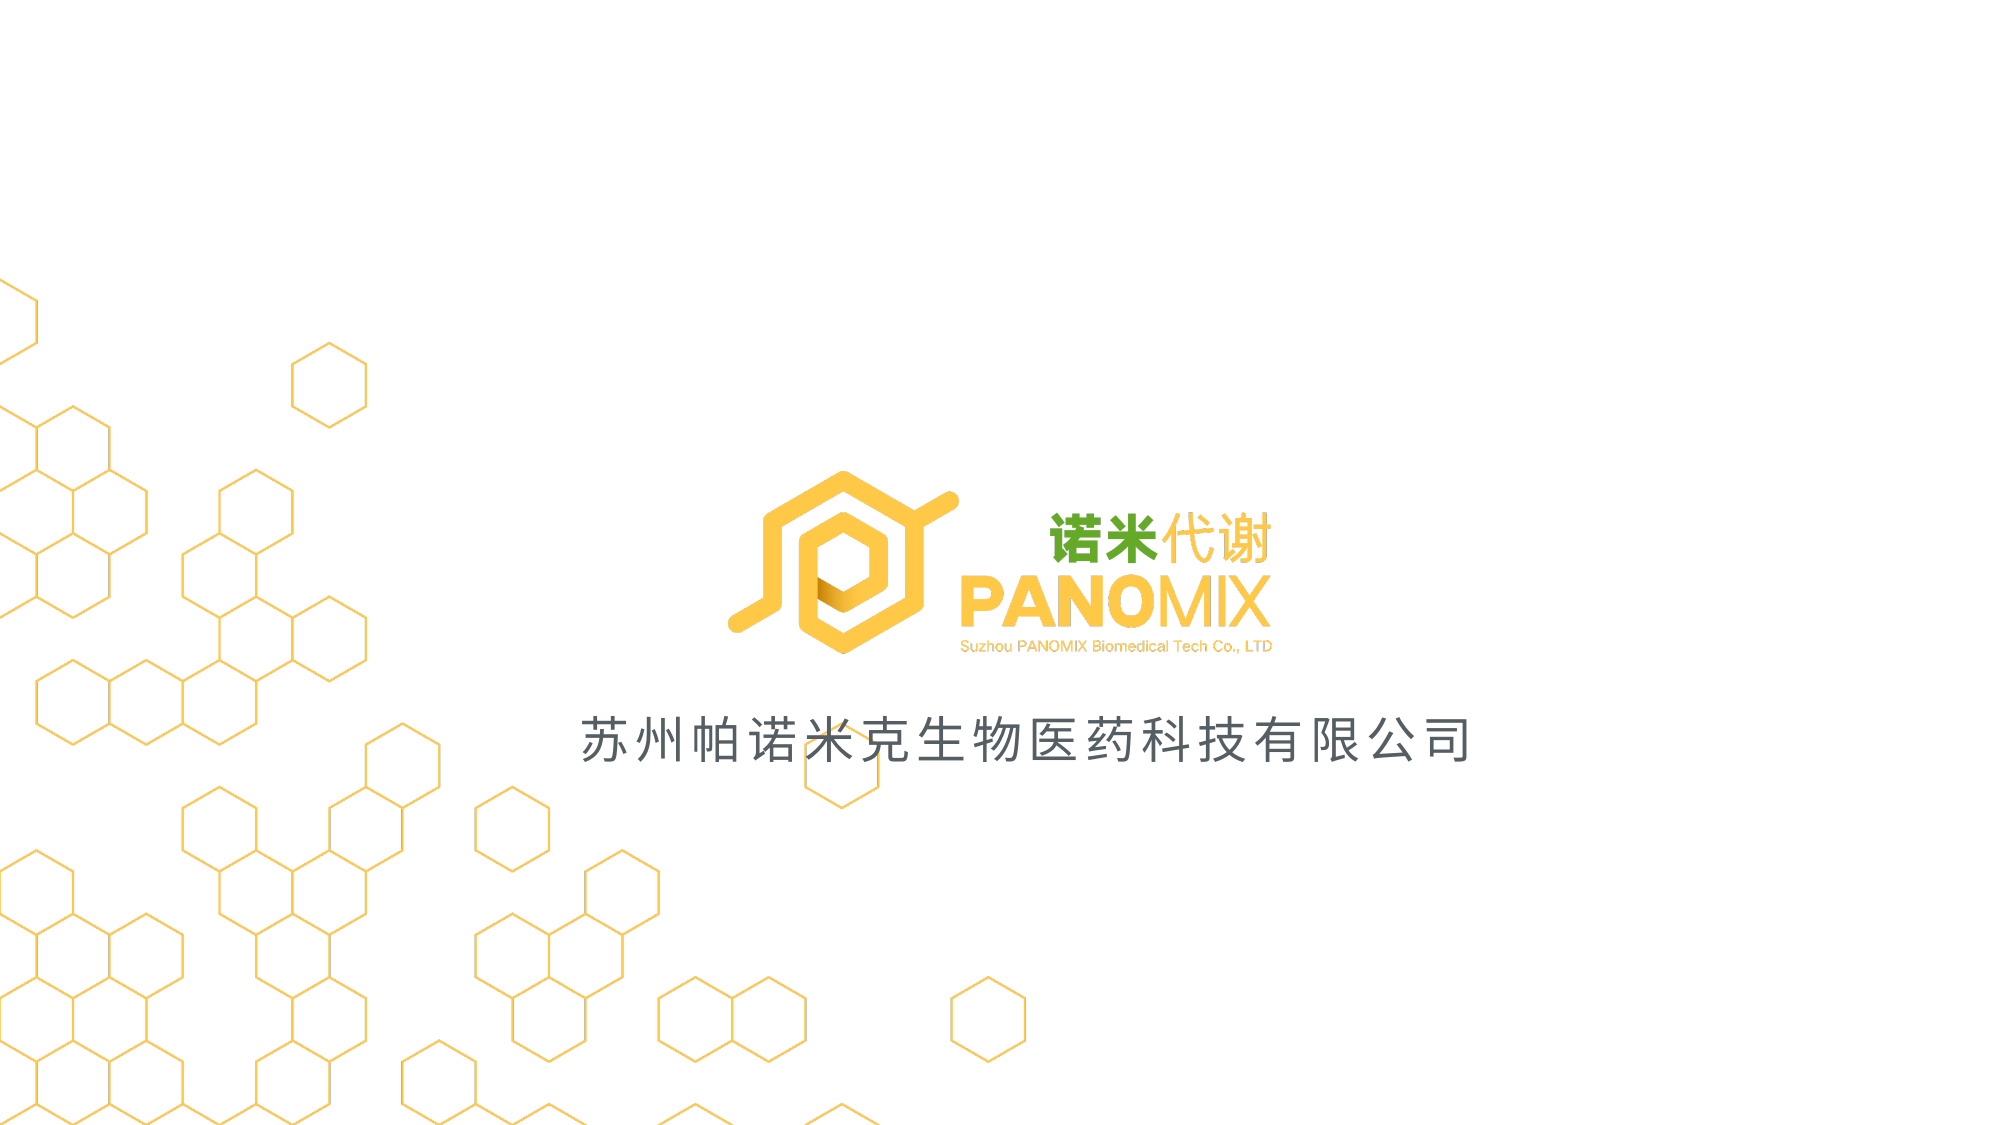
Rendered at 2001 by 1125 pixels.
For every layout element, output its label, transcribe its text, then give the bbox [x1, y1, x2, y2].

picture [0, 278, 1273, 1125]
text_box 苏州帕诺米克生物医药科技有限公司 [1027, 704, 1544, 773]
